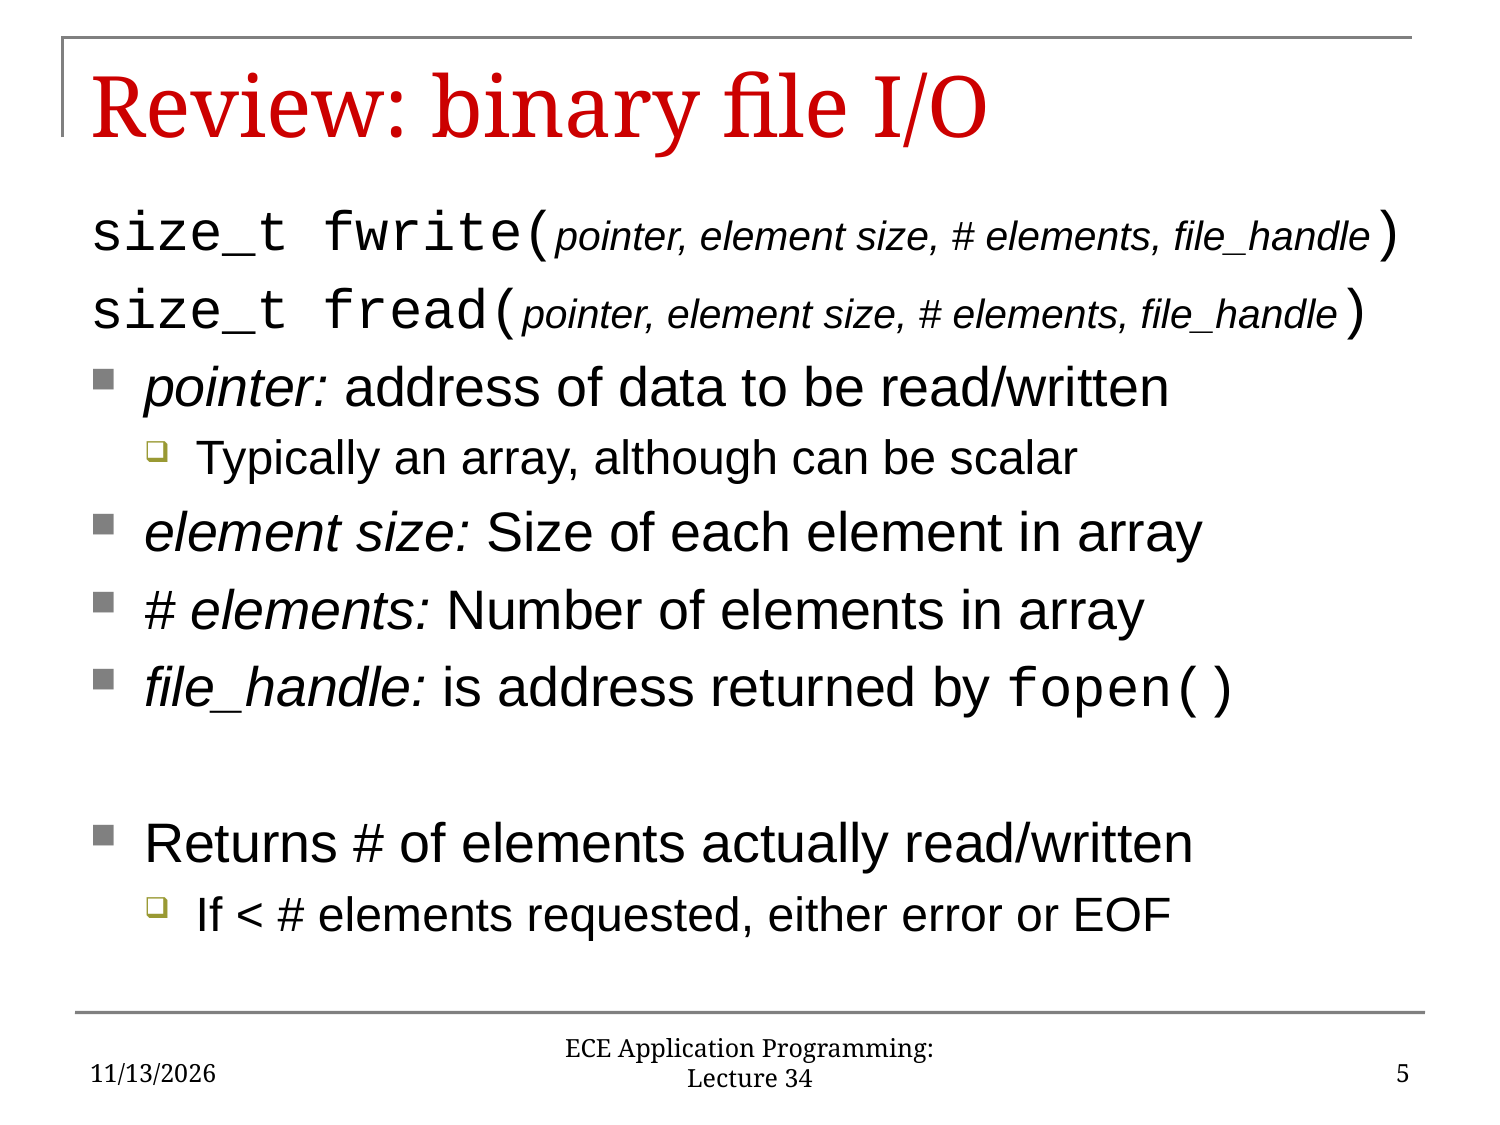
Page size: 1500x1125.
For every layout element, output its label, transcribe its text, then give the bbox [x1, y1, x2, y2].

footer ECE Application Programming: Lecture 34 [512, 1024, 988, 1101]
list size_t fwrite(pointer, element size, # elements, file_handle) size_t fread(pointer, element size, # elements, file_handle) pointer: address of data to be read/written Typically an array, although can be scalar element size: Size of each element in array # elements: Number of elements in array file_handle: is address returned by fopen() Returns # of elements actually read/written If < # elements requested, either error or EOF [75, 187, 1425, 1006]
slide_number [74, 1023, 426, 1100]
title Review: binary file I/O [75, 45, 1425, 163]
slide_number 5 [1074, 1023, 1426, 1100]
